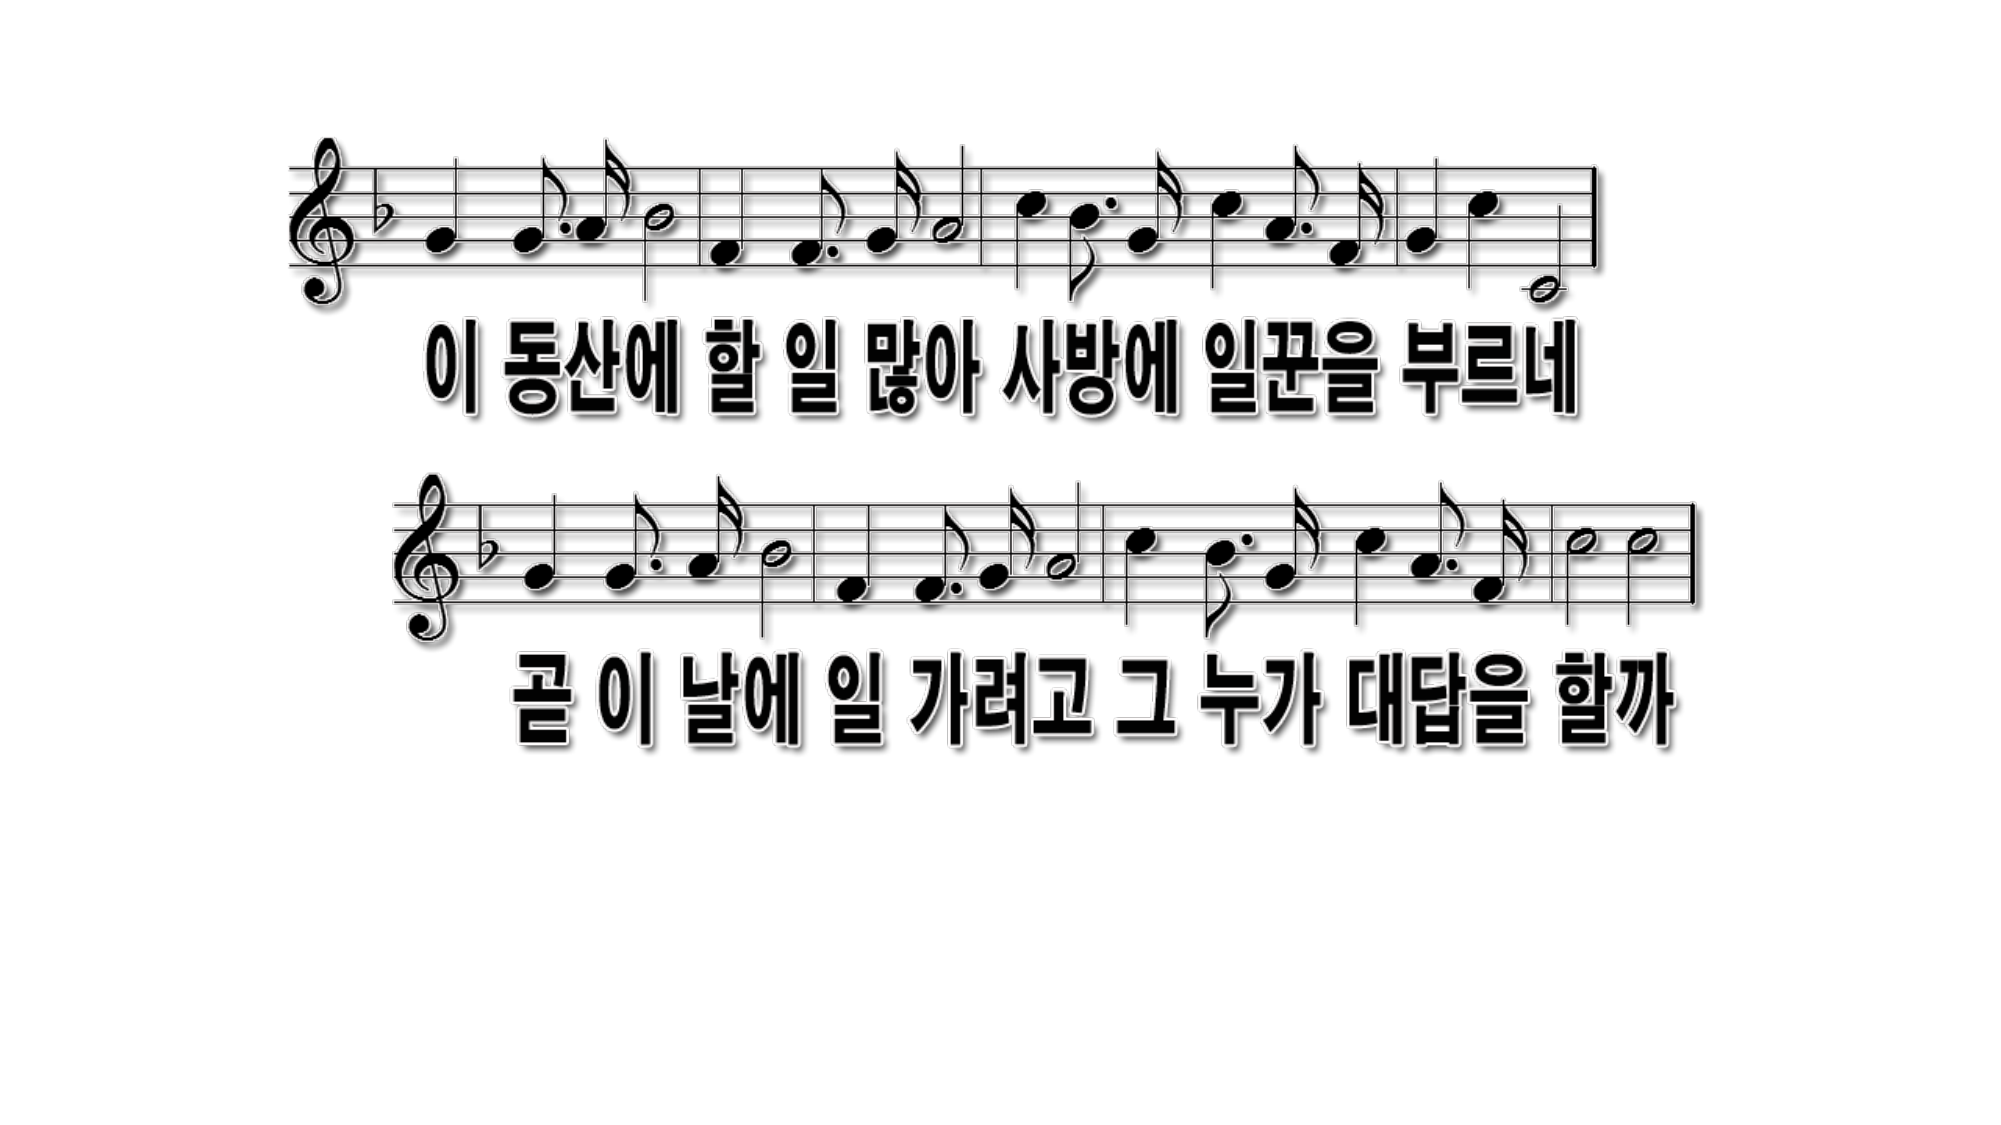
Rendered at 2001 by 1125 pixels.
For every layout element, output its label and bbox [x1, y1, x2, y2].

picture [249, 0, 1750, 835]
